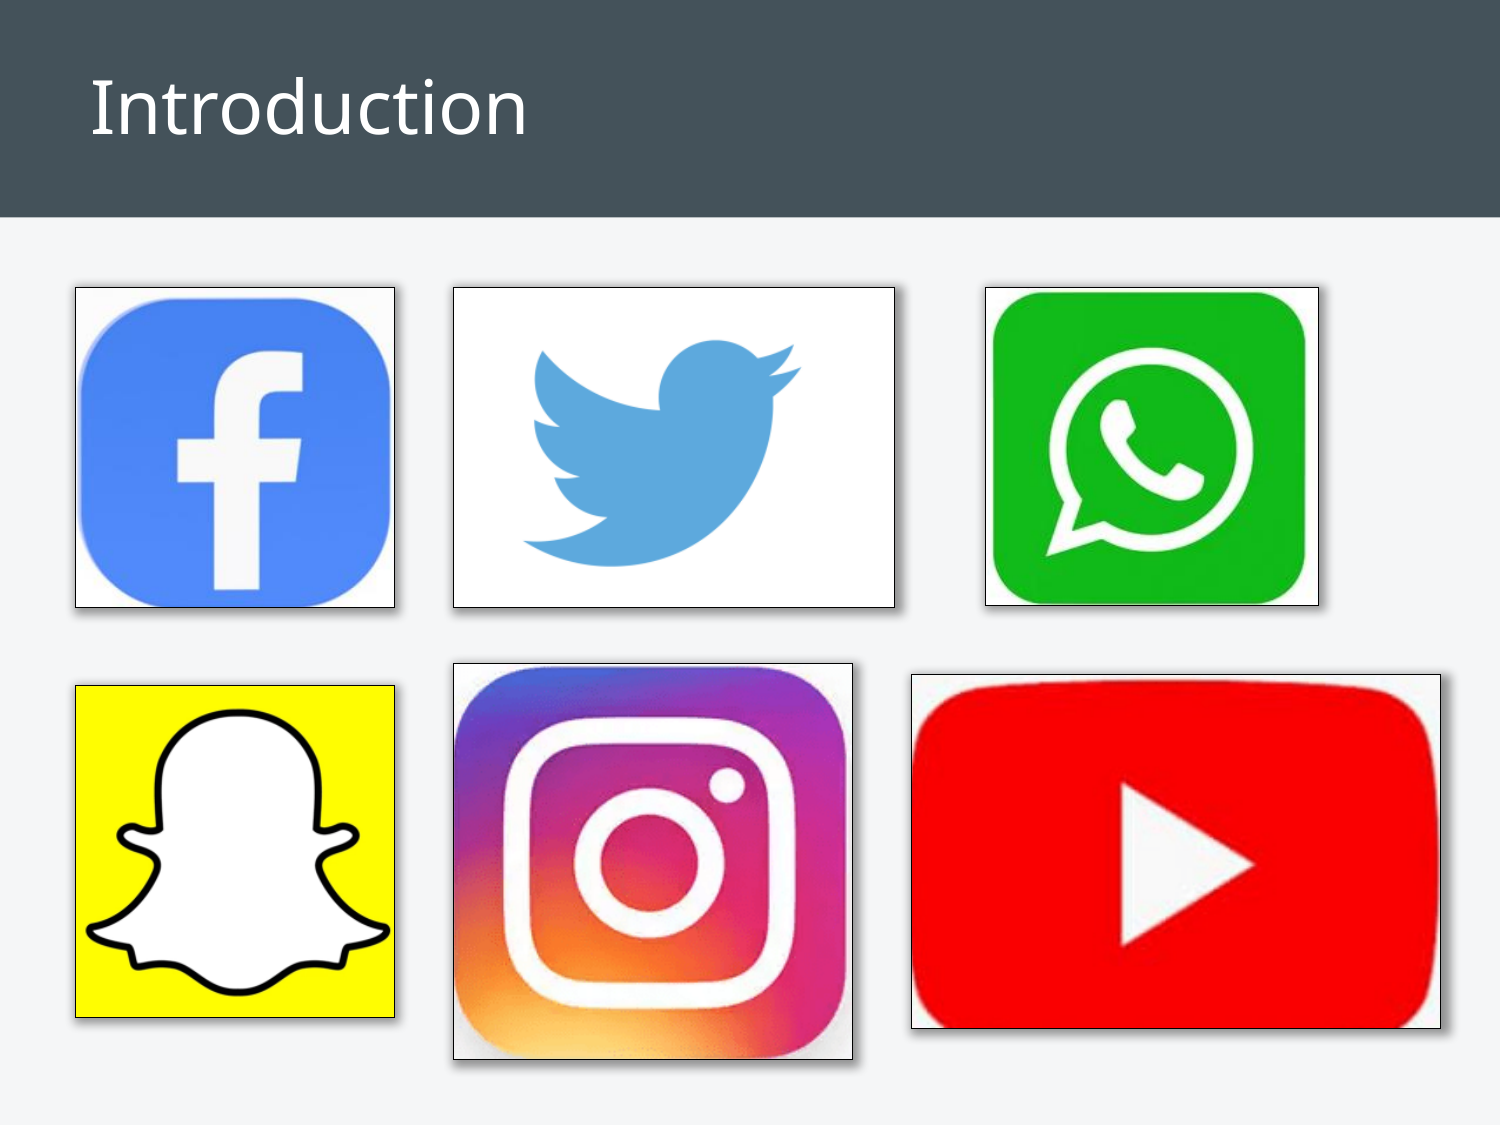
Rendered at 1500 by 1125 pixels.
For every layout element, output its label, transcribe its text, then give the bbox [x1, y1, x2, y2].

picture [453, 287, 896, 608]
picture [74, 287, 395, 608]
picture [985, 287, 1319, 606]
picture [74, 685, 395, 1018]
picture [911, 674, 1441, 1029]
picture [453, 663, 853, 1060]
title Introduction [75, 0, 1454, 210]
